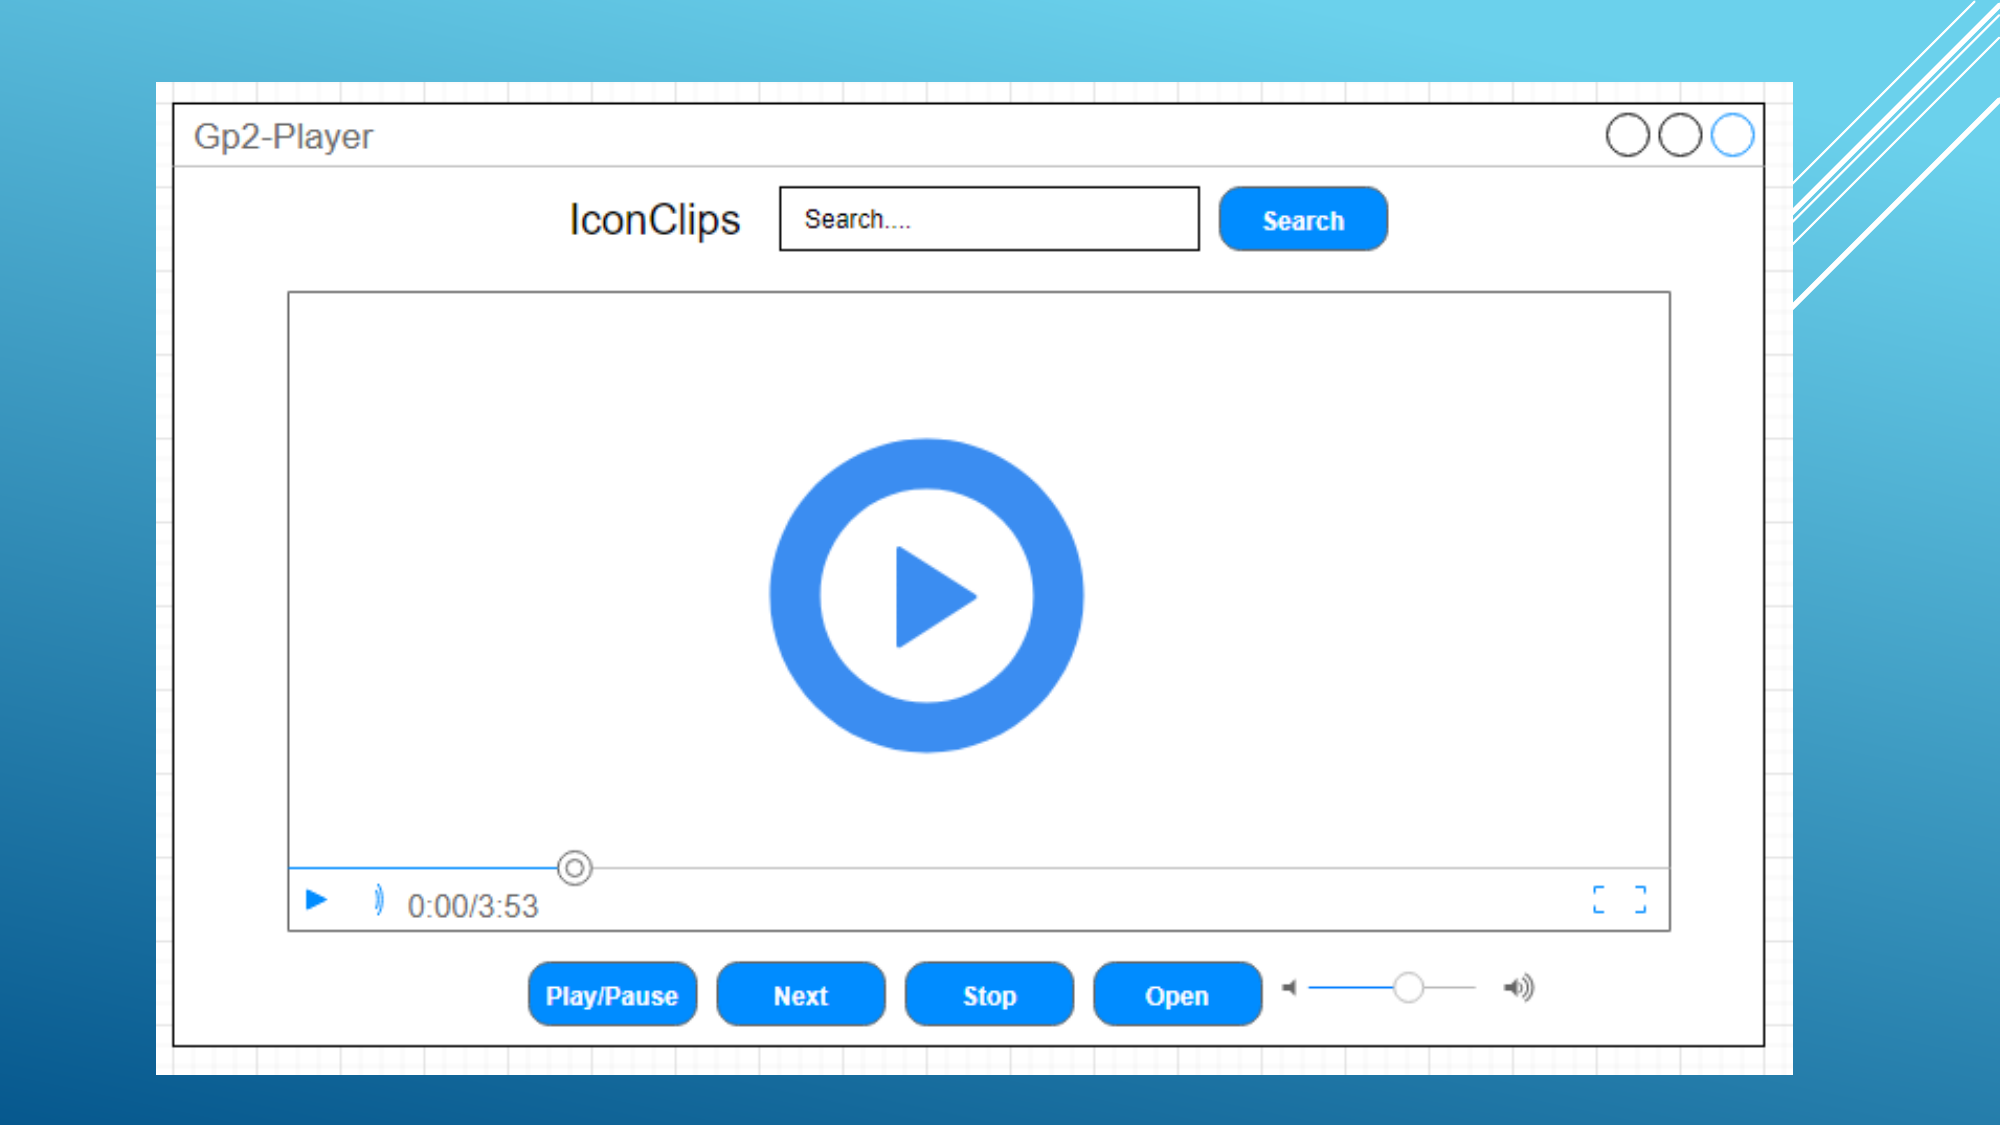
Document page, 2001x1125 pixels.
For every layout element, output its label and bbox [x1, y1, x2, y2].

picture [155, 82, 1793, 1075]
